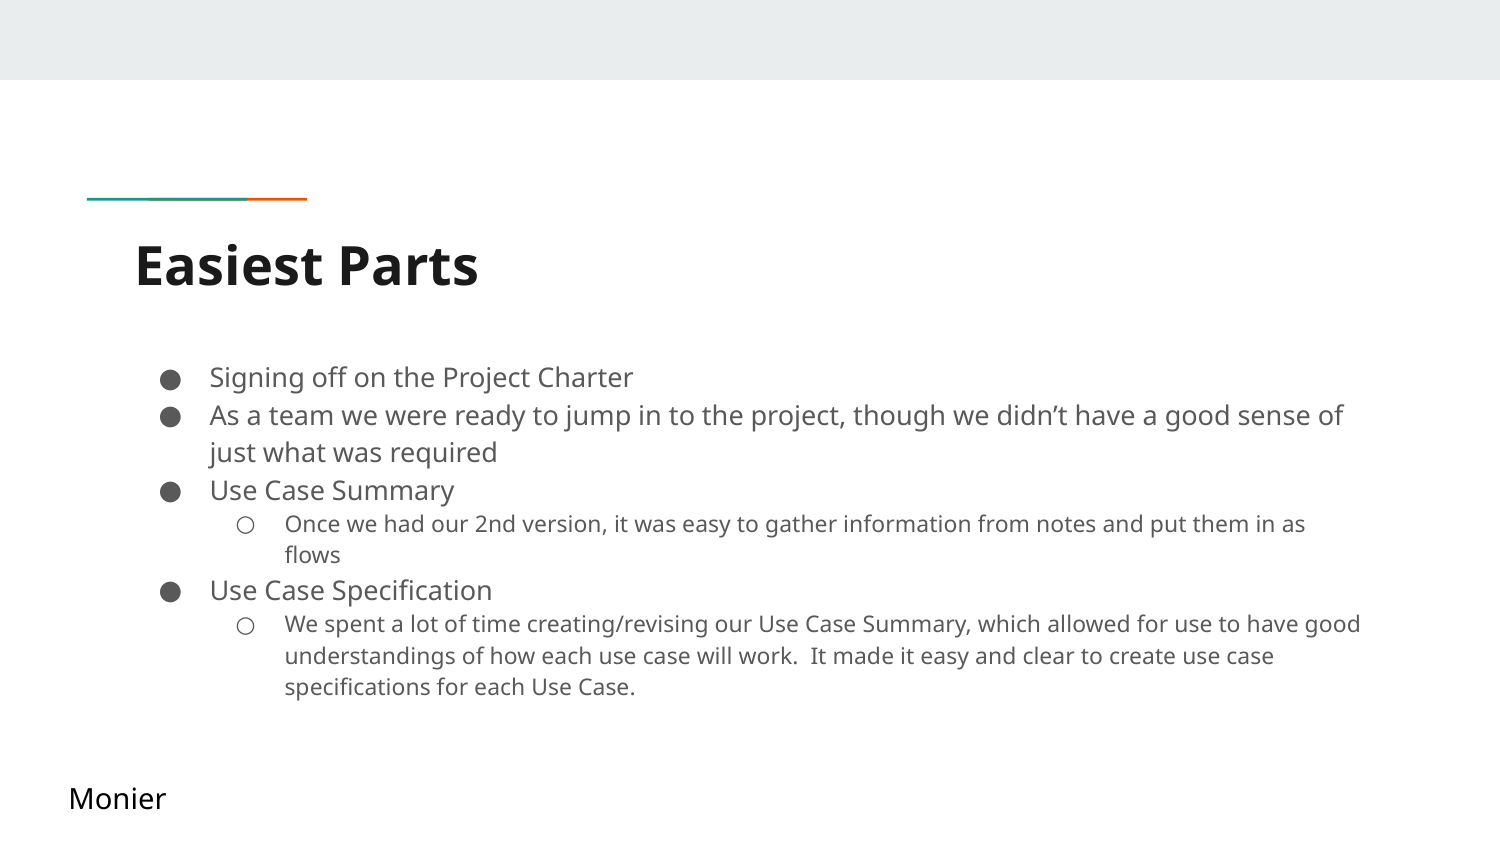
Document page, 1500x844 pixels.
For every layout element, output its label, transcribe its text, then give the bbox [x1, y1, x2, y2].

title Easiest Parts [119, 216, 1381, 305]
list Signing off on the Project Charter As a team we were ready to jump in to the project, though we didn’t have a good sense of just what was required Use Case Summary Once we had our 2nd version, it was easy to gather information from notes and put them in as flows Use Case Specification We spent a lot of time creating/revising our Use Case Summary, which allowed for use to have good understandings of how each use case will work. It made it easy and clear to create use case specifications for each Use Case. [119, 341, 1381, 712]
text_box Monier [53, 765, 227, 817]
